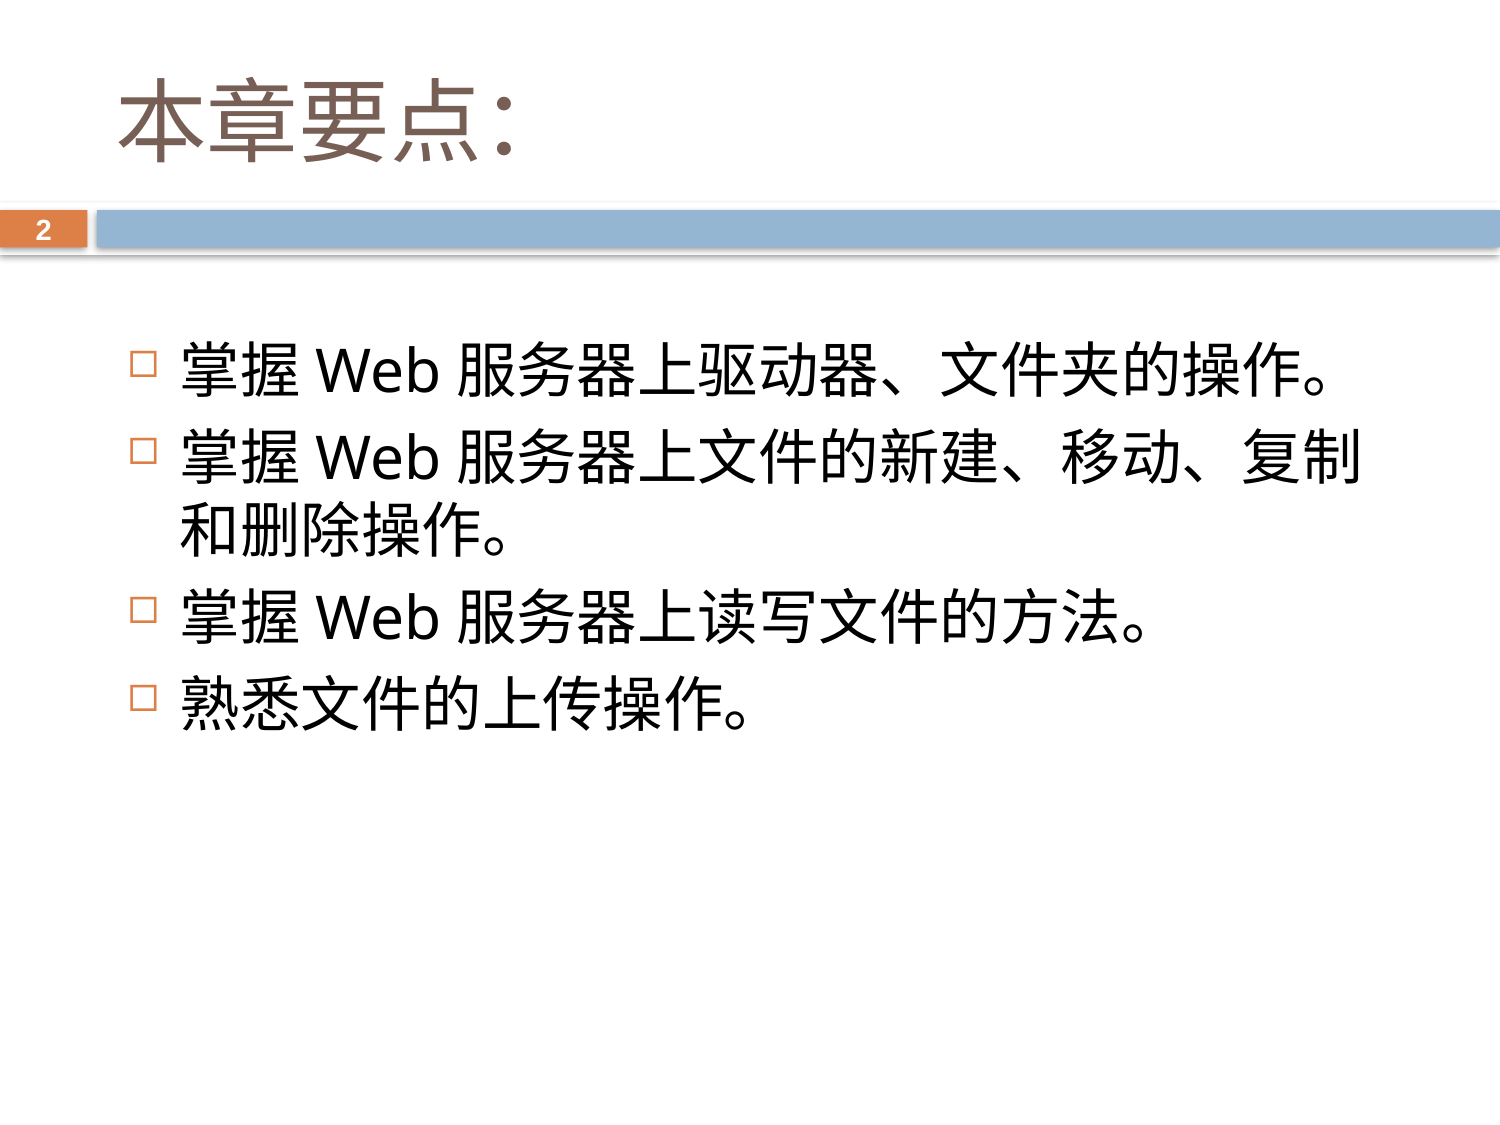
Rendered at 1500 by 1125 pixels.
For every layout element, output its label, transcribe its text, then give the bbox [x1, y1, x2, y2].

title 本章要点： [100, 37, 1438, 200]
slide_number 2 [0, 208, 88, 249]
list 掌握Web服务器上驱动器、文件夹的操作。 掌握Web服务器上文件的新建、移动、复制和删除操作。 掌握Web服务器上读写文件的方法。 熟悉文件的上传操作。 [112, 324, 1412, 1000]
